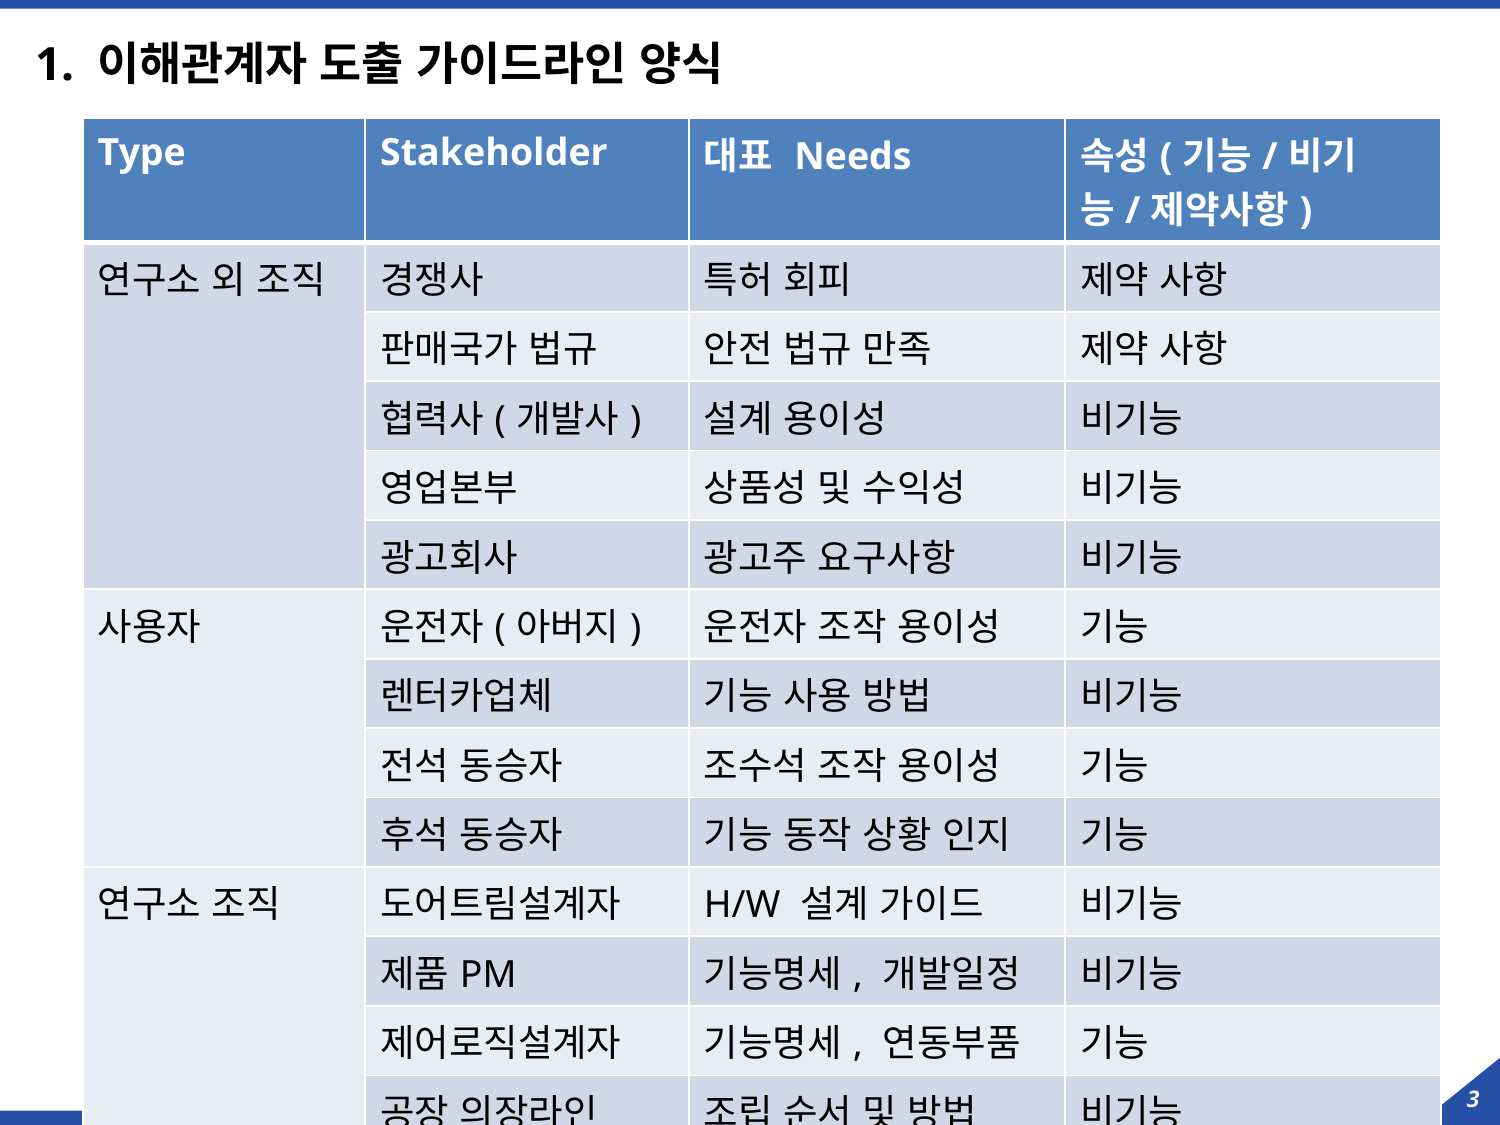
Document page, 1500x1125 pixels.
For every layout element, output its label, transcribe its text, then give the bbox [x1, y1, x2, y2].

table_cell 후석 동승자 [366, 798, 688, 866]
table_cell 조립 순서 및 방법 [690, 1076, 1064, 1125]
table_cell 사용자 [84, 590, 364, 866]
table_cell 도어트림설계자 [366, 868, 688, 935]
table_cell 영업본부 [366, 451, 688, 519]
table_cell 기능 [1066, 590, 1440, 658]
table_cell 광고주 요구사항 [690, 521, 1064, 588]
table_cell 기능 사용 방법 [690, 660, 1064, 727]
table_cell 공장 의장라인 [366, 1076, 688, 1125]
table_cell 광고회사 [366, 521, 688, 588]
table_cell H/W 설계 가이드 [690, 868, 1064, 935]
table_cell 기능명세, 연동부품 [690, 1007, 1064, 1075]
table_cell 비기능 [1066, 521, 1440, 588]
table_cell 기능 [1066, 729, 1440, 797]
table_cell 운전자(아버지) [366, 590, 688, 658]
table_cell 비기능 [1066, 451, 1440, 519]
table_cell 판매국가 법규 [366, 313, 688, 380]
table_cell 비기능 [1066, 660, 1440, 727]
table_cell 비기능 [1066, 868, 1440, 935]
table_cell 제약 사항 [1066, 313, 1440, 380]
table_cell 기능 [1066, 798, 1440, 866]
table_cell 상품성 및 수익성 [690, 451, 1064, 519]
table_cell 운전자 조작 용이성 [690, 590, 1064, 658]
table_cell 설계 용이성 [690, 382, 1064, 450]
table_cell 비기능 [1066, 937, 1440, 1005]
table_cell 특허 회피 [690, 245, 1064, 311]
table_cell 렌터카업체 [366, 660, 688, 727]
title 1. 이해관계자 도출 가이드라인 양식 [20, 31, 1441, 101]
table_cell 기능 동작 상황 인지 [690, 798, 1064, 866]
table_cell 연구소 외 조직 [84, 245, 364, 588]
table_cell 경쟁사 [366, 245, 688, 311]
table_cell 비기능 [1066, 382, 1440, 450]
table_cell 제약 사항 [1066, 245, 1440, 311]
table_cell 기능명세, 개발일정 [690, 937, 1064, 1005]
table_header Type [84, 119, 364, 240]
table_cell 전석 동승자 [366, 729, 688, 797]
table_cell 제품PM [366, 937, 688, 1005]
table_cell 연구소 조직 [84, 868, 364, 1125]
table_cell 비기능 [1066, 1076, 1440, 1125]
table_cell 기능 [1066, 1007, 1440, 1075]
table_header 대표 Needs [690, 119, 1064, 240]
table_cell 제어로직설계자 [366, 1007, 688, 1075]
table_cell 안전 법규 만족 [690, 313, 1064, 380]
table_header 속성(기능/비기능/제약사항) [1066, 119, 1440, 240]
table_header Stakeholder [366, 119, 688, 240]
table_cell 조수석 조작 용이성 [690, 729, 1064, 797]
table_cell 협력사(개발사) [366, 382, 688, 450]
